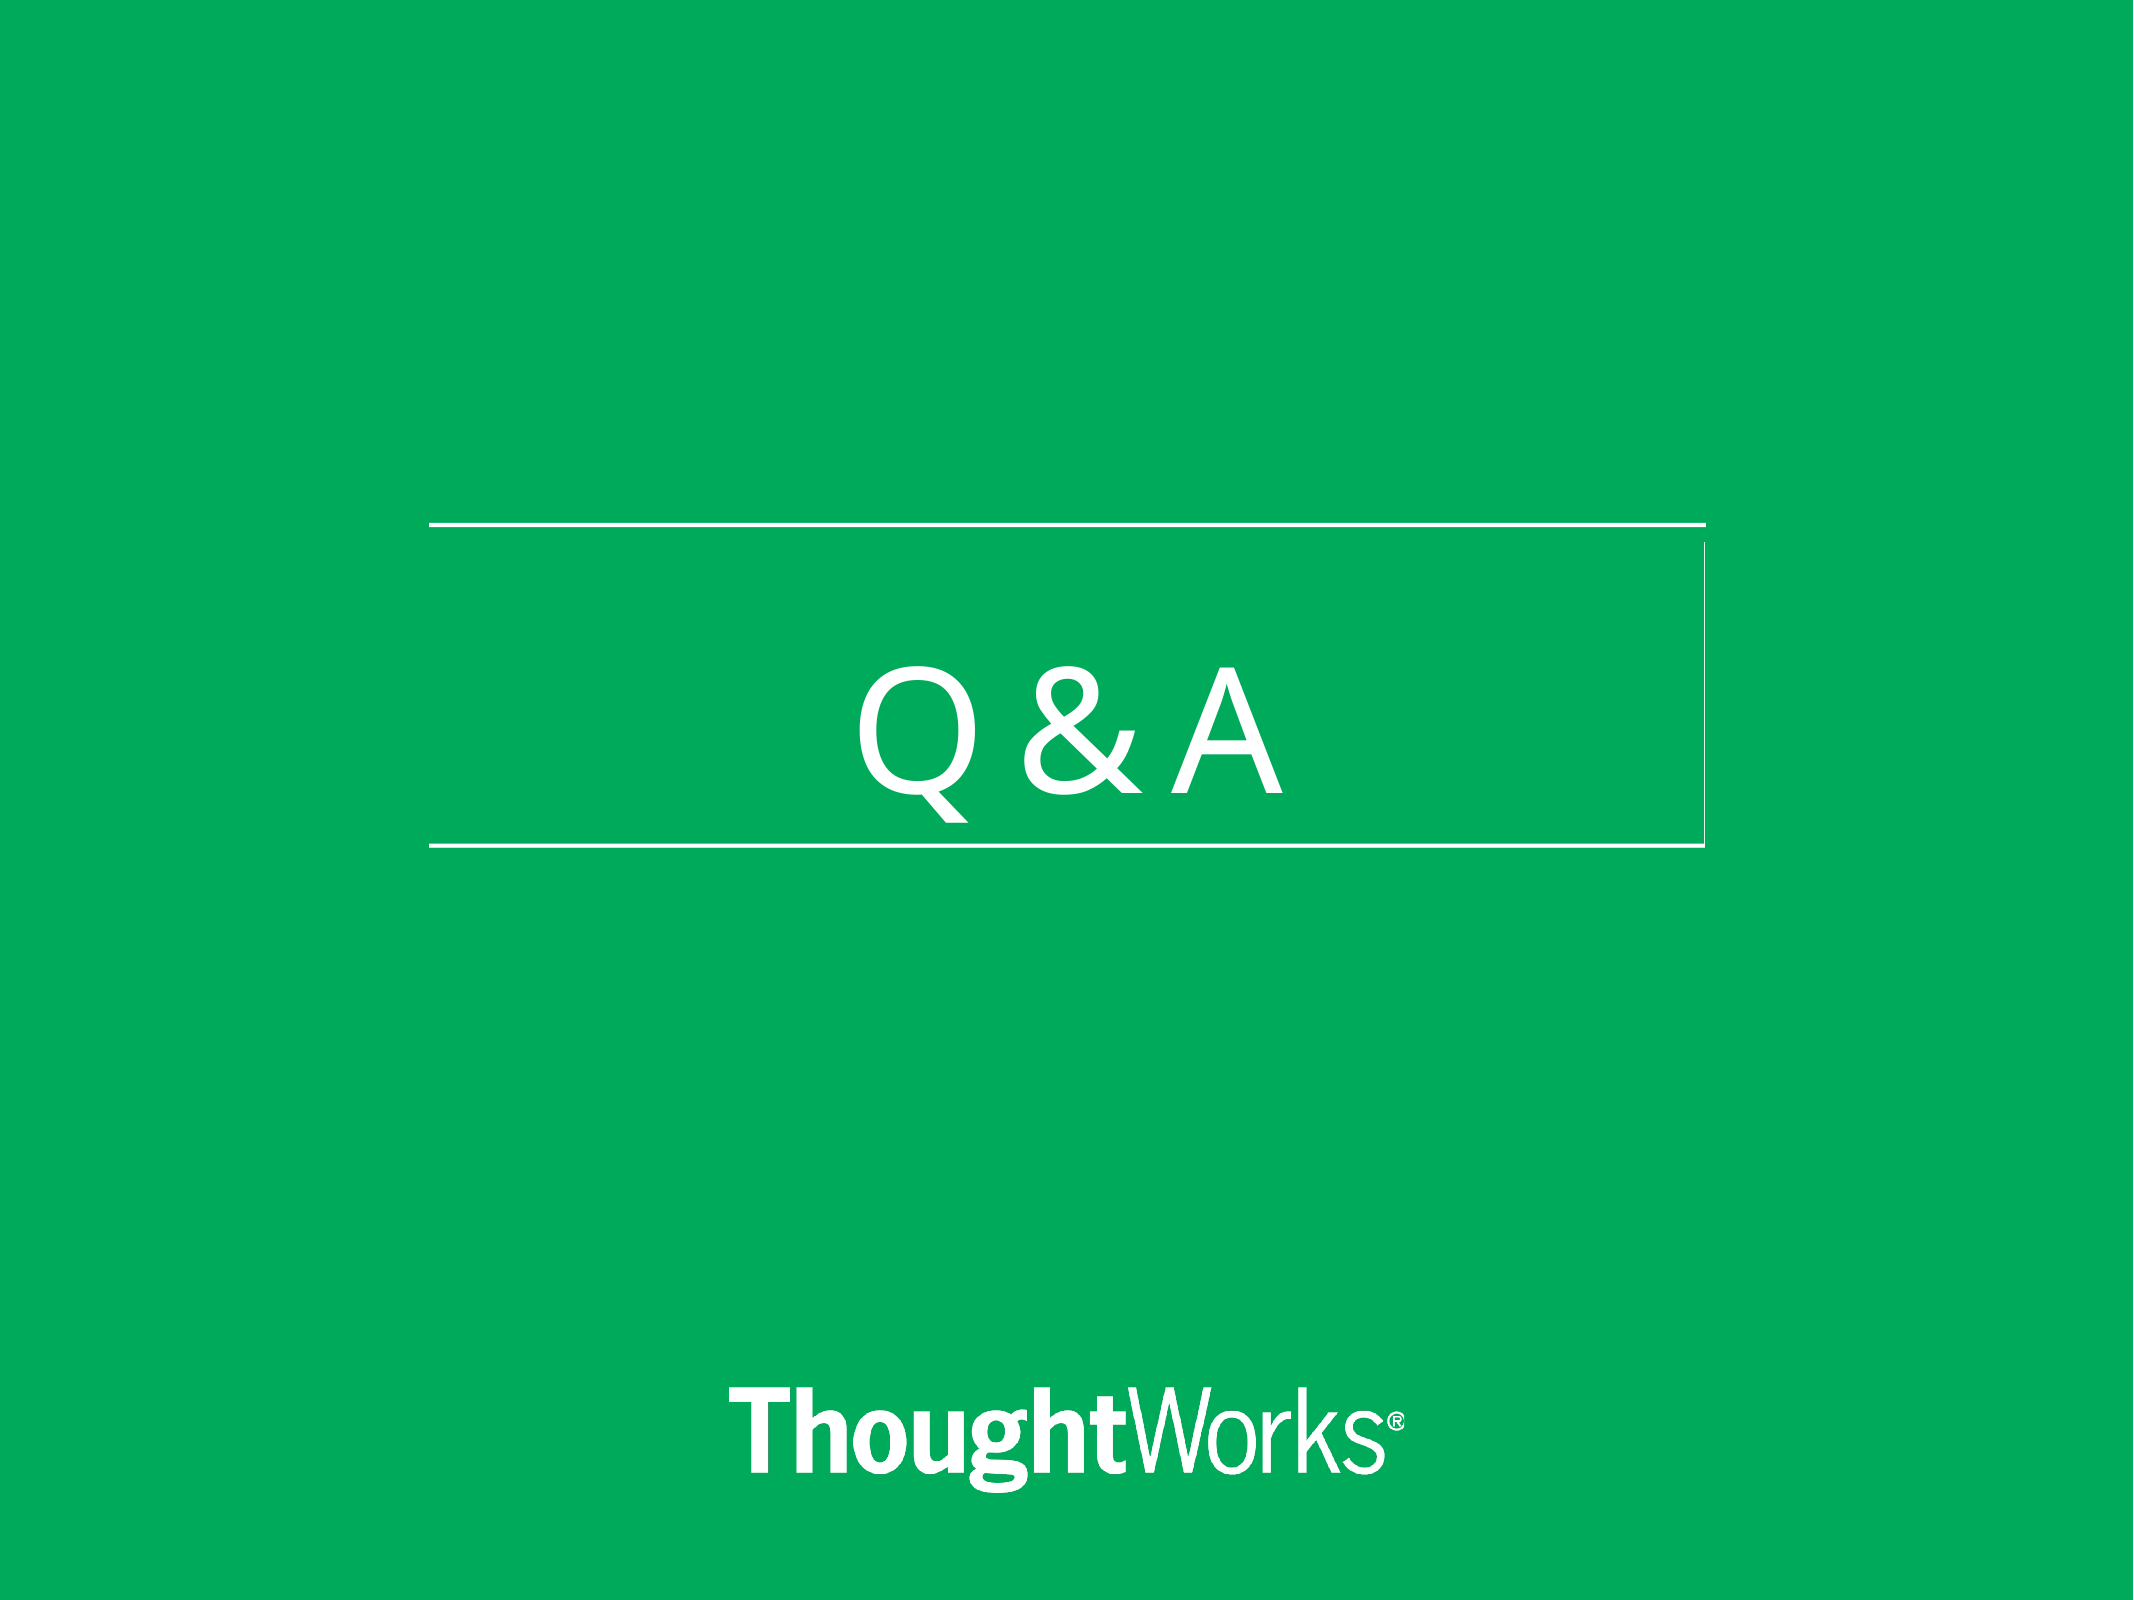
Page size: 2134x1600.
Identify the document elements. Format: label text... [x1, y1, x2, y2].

list Q & A [429, 538, 1705, 844]
